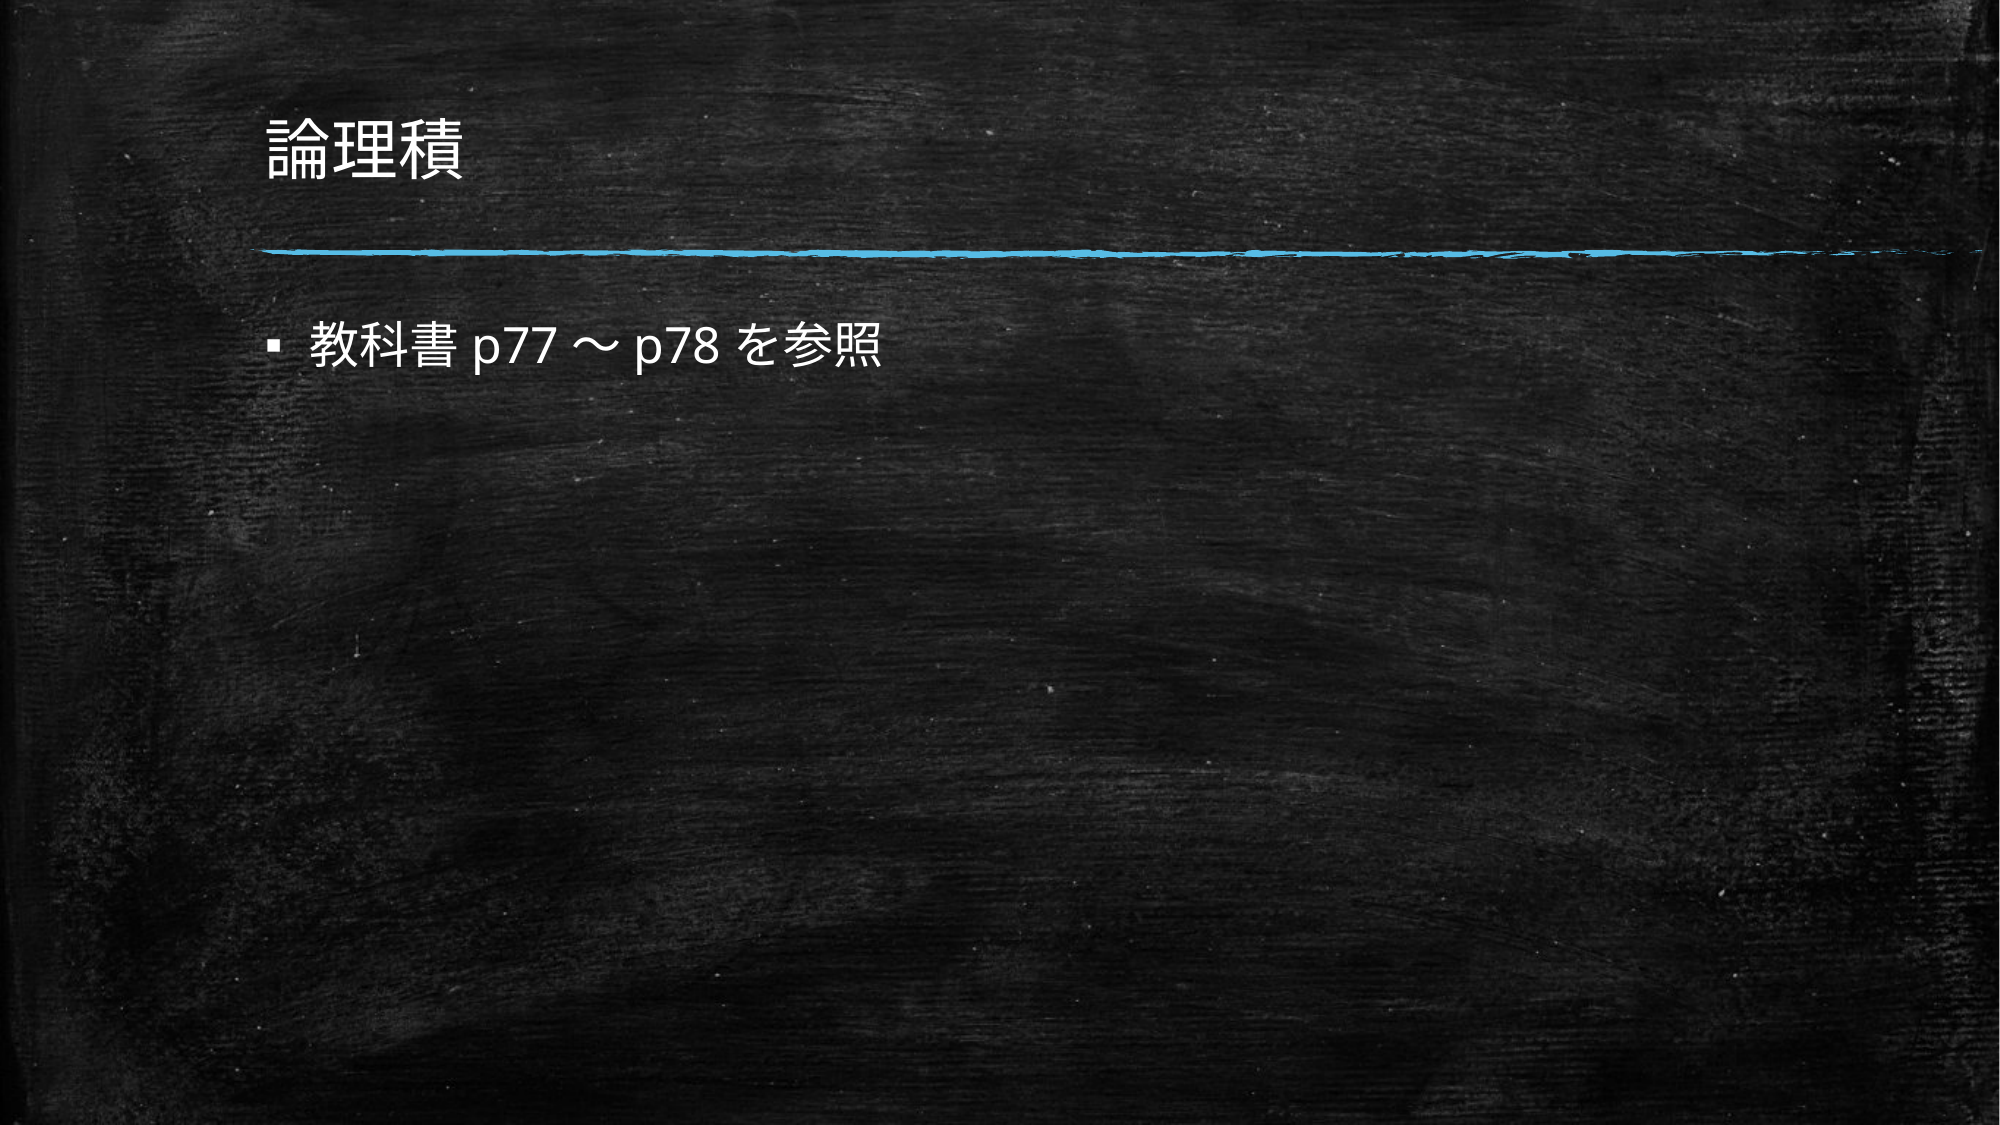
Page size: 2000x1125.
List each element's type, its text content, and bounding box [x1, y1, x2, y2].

list 教科書p77～p78を参照 [249, 312, 1750, 1013]
title 論理積 [249, 28, 1750, 197]
